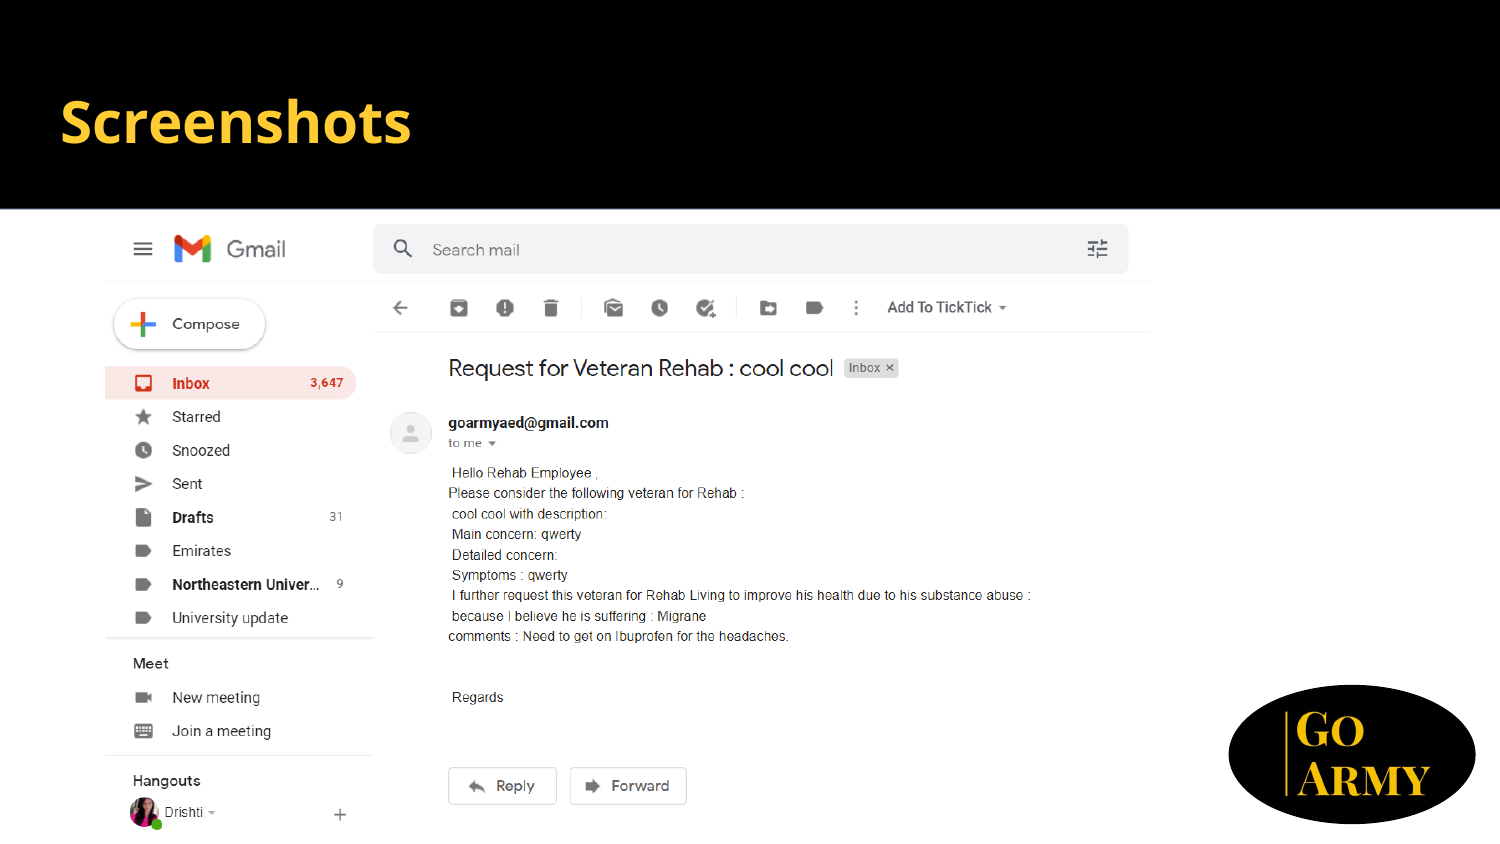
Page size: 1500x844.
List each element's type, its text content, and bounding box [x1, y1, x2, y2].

title Screenshots [0, 0, 1500, 208]
picture [1228, 684, 1476, 825]
picture [104, 219, 1149, 834]
